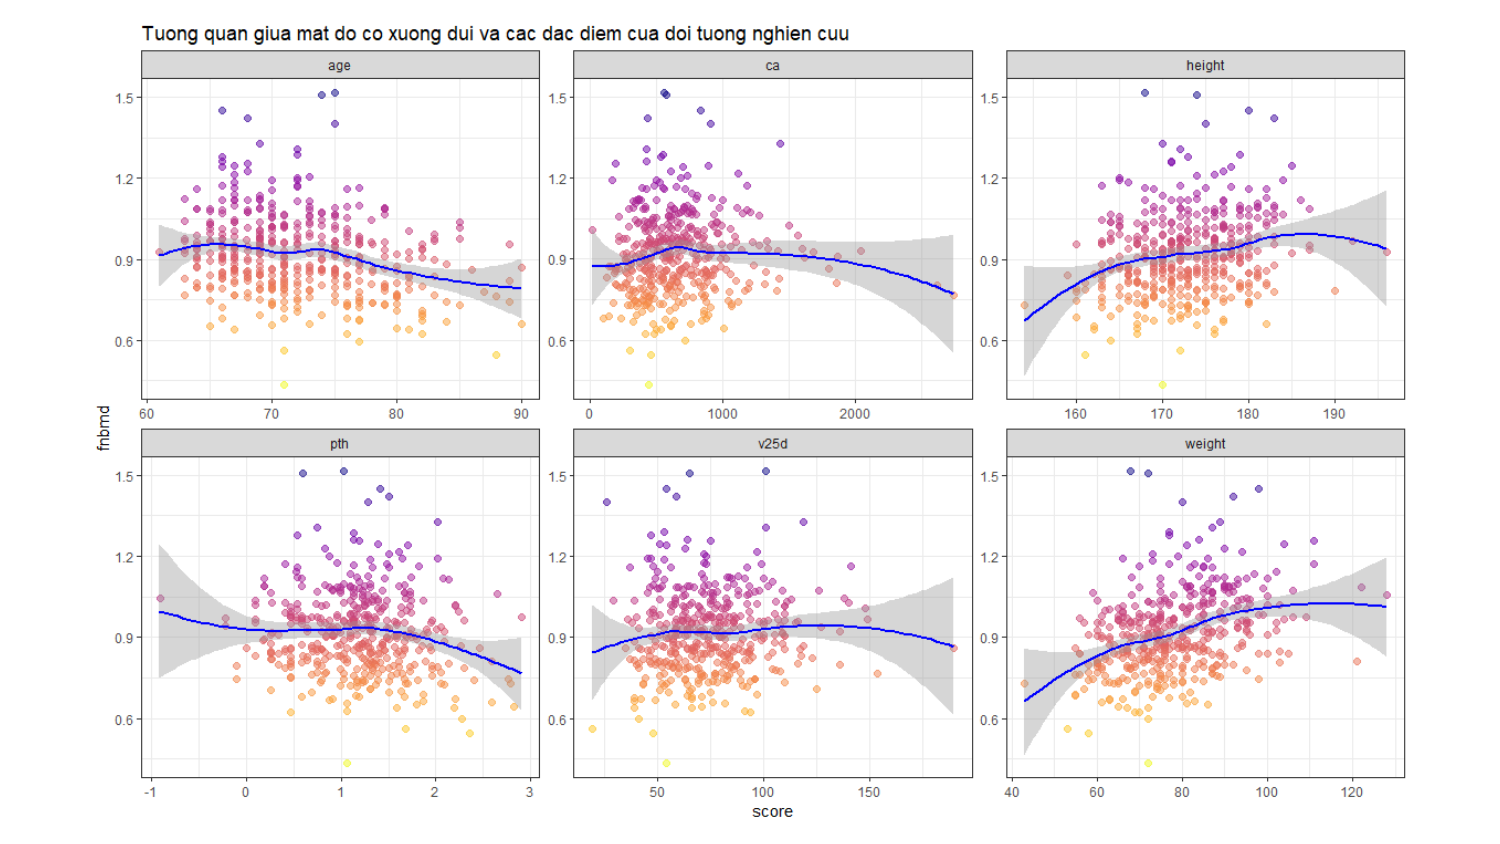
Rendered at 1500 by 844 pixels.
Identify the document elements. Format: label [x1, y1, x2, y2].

picture [87, 16, 1413, 828]
